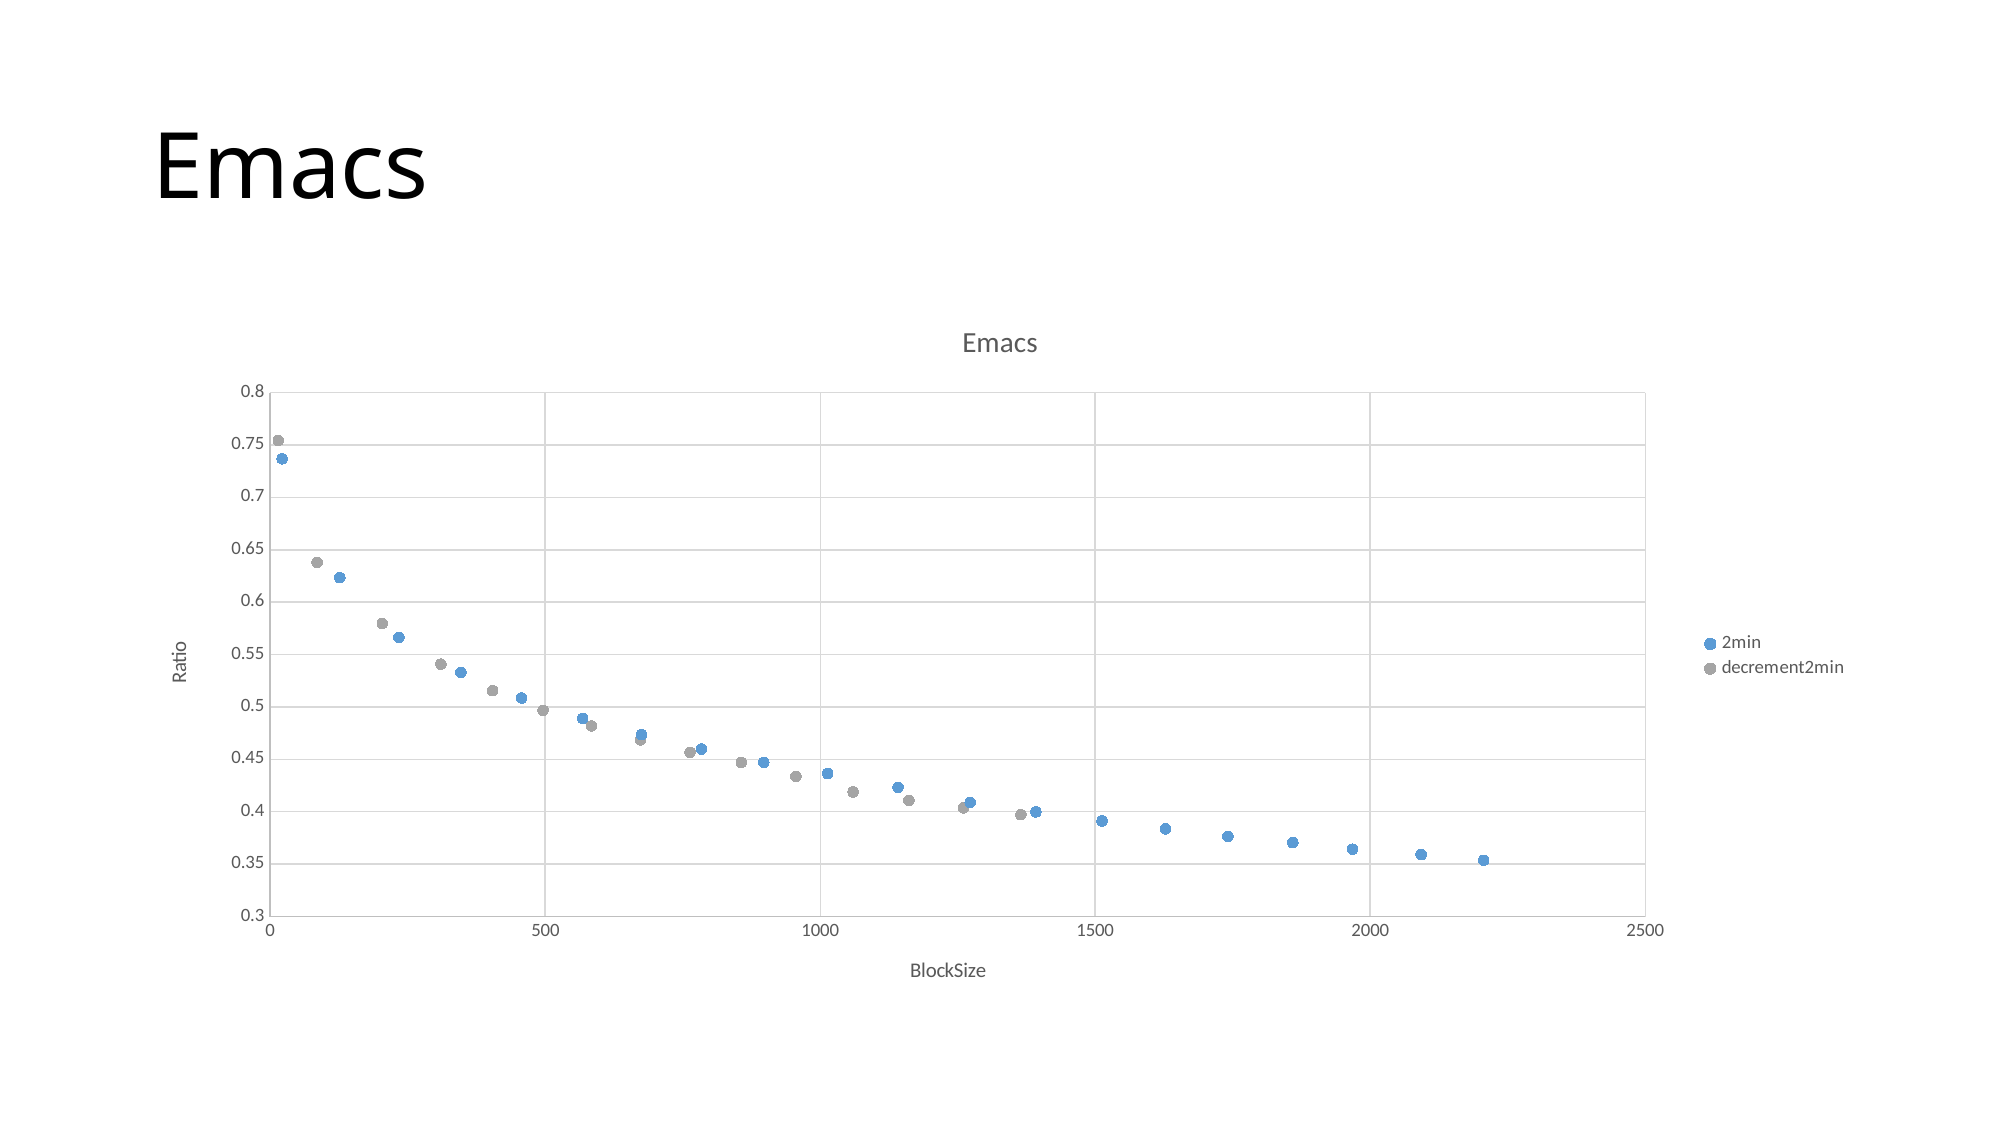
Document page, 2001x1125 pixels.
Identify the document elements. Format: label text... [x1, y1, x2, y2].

chart [137, 299, 1863, 1014]
title Emacs [137, 59, 1863, 278]
